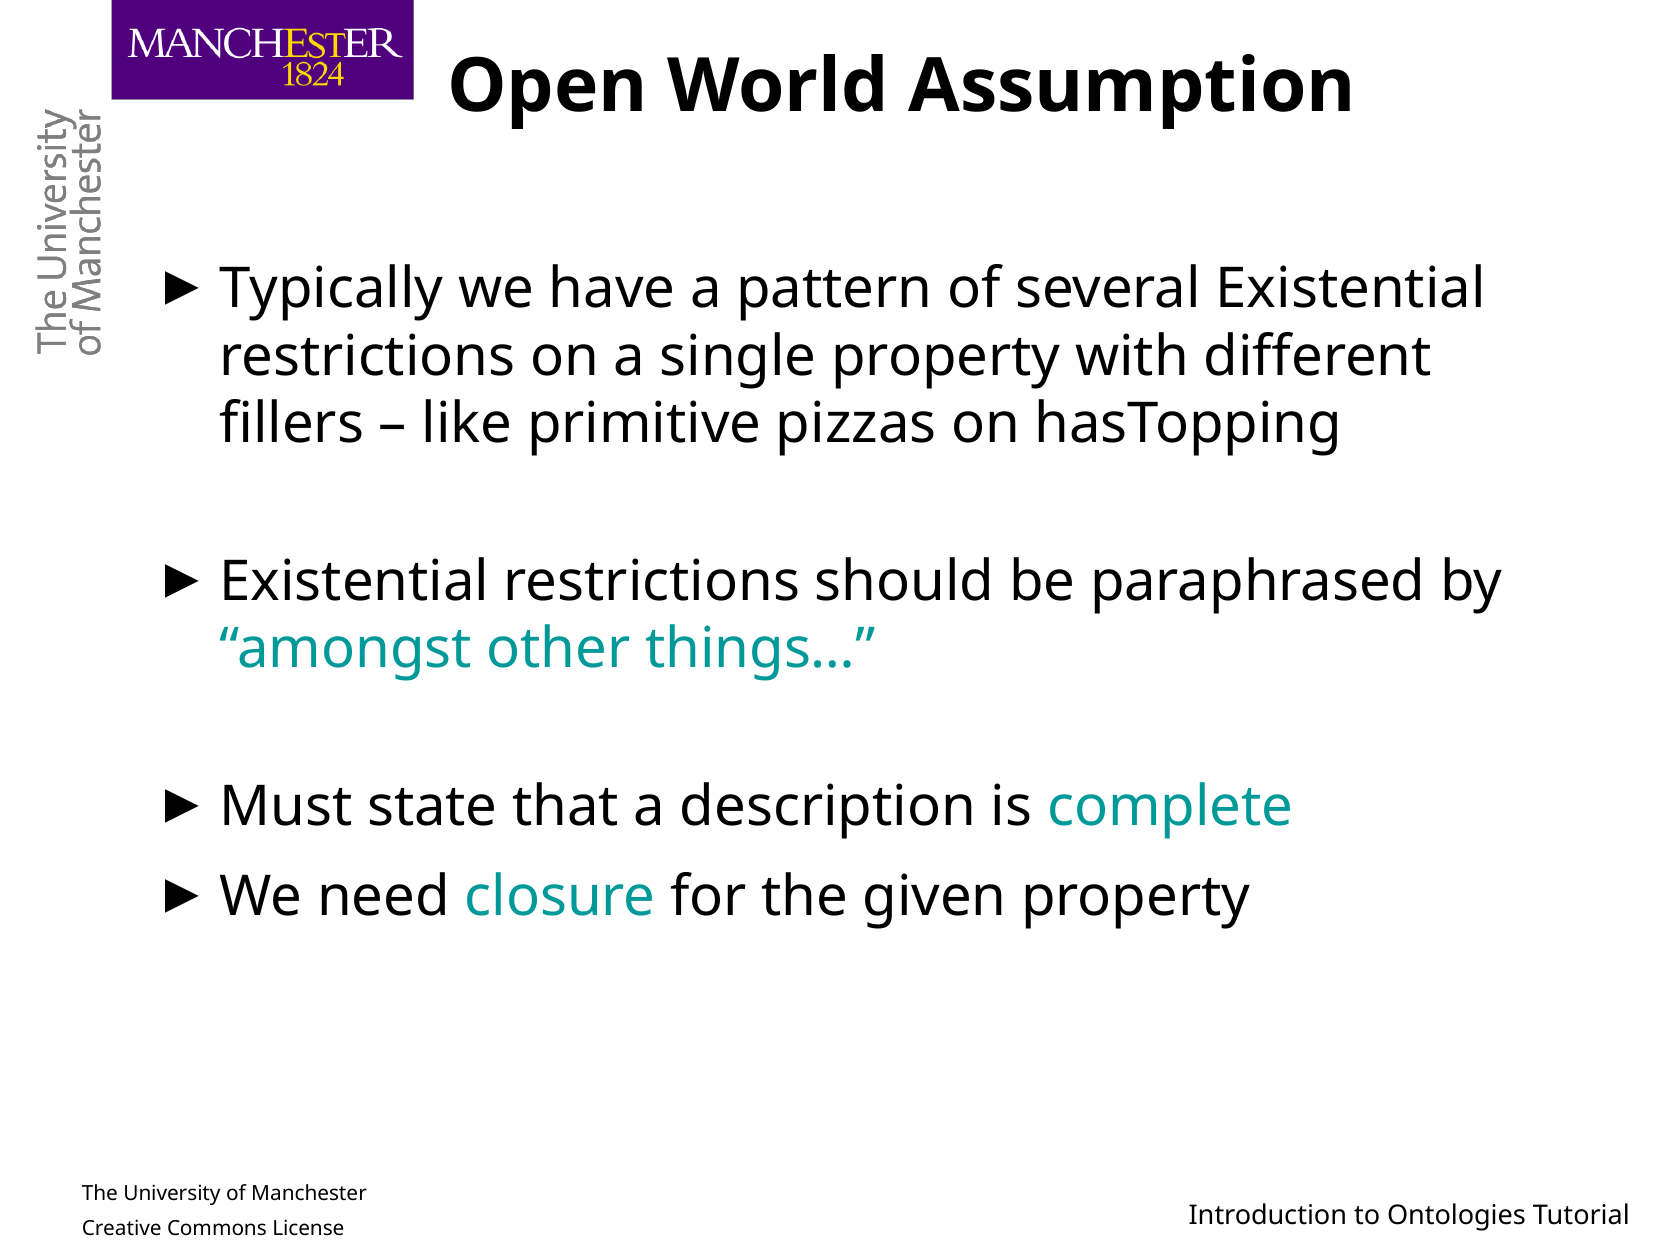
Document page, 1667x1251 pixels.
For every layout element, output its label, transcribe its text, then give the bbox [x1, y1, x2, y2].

picture [0, 0, 414, 355]
title Open World Assumption [430, 27, 1583, 219]
list Typically we have a pattern of several Existential restrictions on a single property with different fillers – like primitive pizzas on hasTopping Existential restrictions should be paraphrased by “amongst other things…” Must state that a description is complete We need closure for the given property [137, 242, 1586, 1156]
